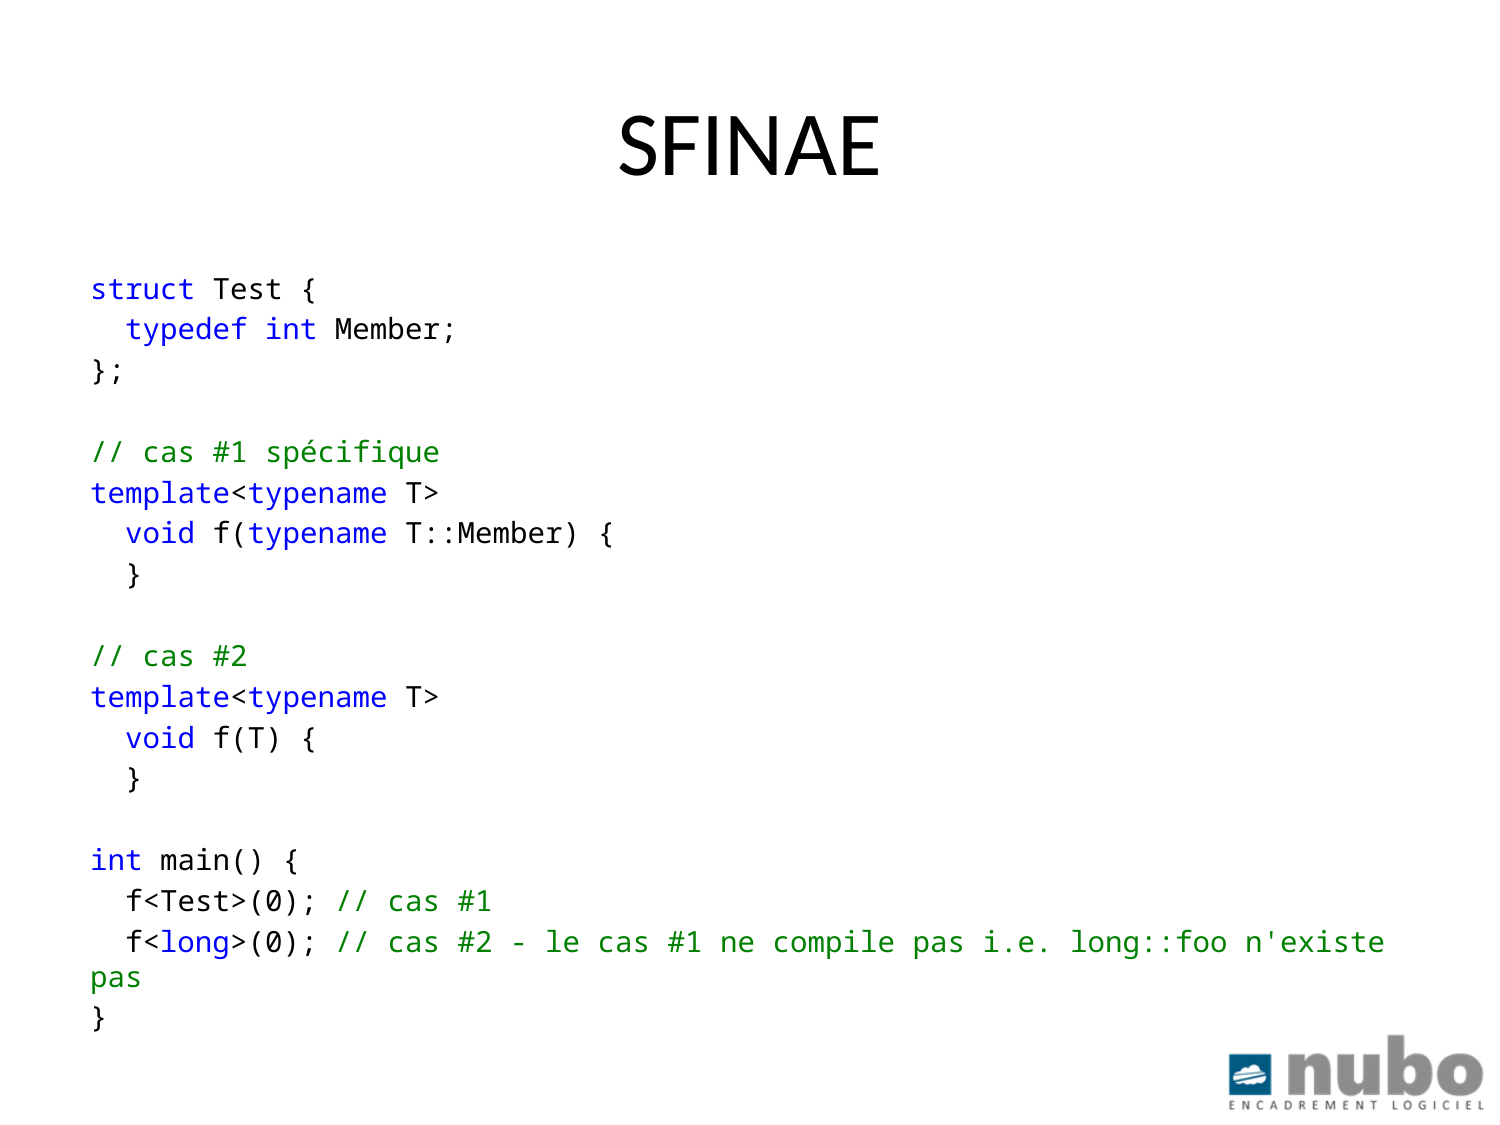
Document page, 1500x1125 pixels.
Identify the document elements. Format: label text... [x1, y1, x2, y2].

list struct Test { typedef int Member; }; // cas #1 spécifique template<typename T> void f(typename T::Member) { } // cas #2 template<typename T> void f(T) { } int main() { f<Test>(0); // cas #1 f<long>(0); // cas #2 - le cas #1 ne compile pas i.e. long::foo n'existe pas } [75, 262, 1425, 1005]
picture [1226, 1032, 1488, 1113]
title SFINAE [75, 45, 1425, 233]
